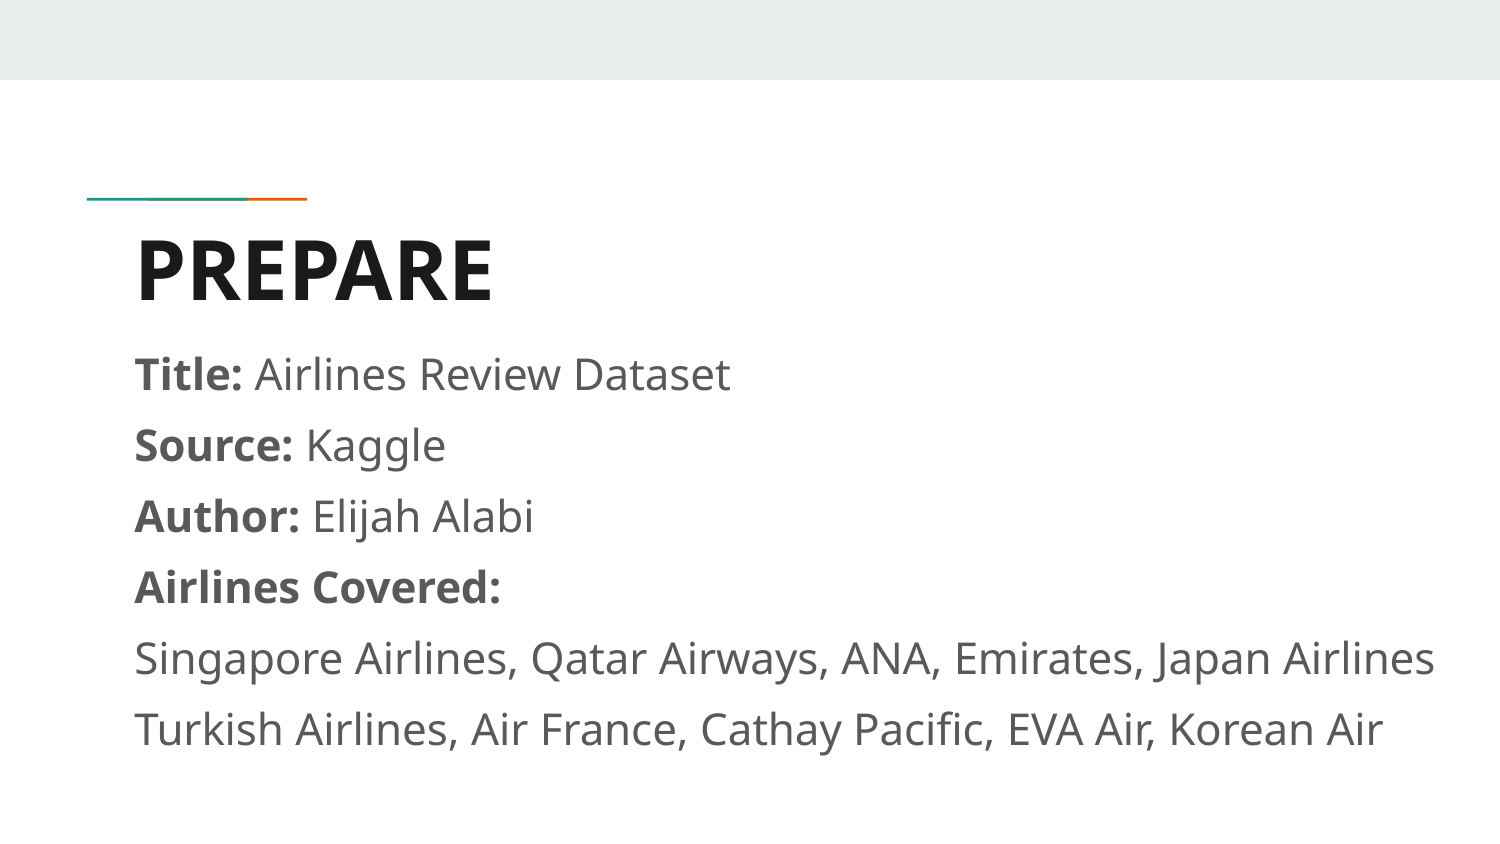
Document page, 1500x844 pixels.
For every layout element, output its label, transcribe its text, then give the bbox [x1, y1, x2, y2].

list Title: Airlines Review Dataset Source: Kaggle Author: Elijah Alabi Airlines Covered: Singapore Airlines, Qatar Airways, ANA, Emirates, Japan Airlines Turkish Airlines, Air France, Cathay Pacific, EVA Air, Korean Air [119, 323, 1467, 827]
title PREPARE [119, 202, 1381, 290]
